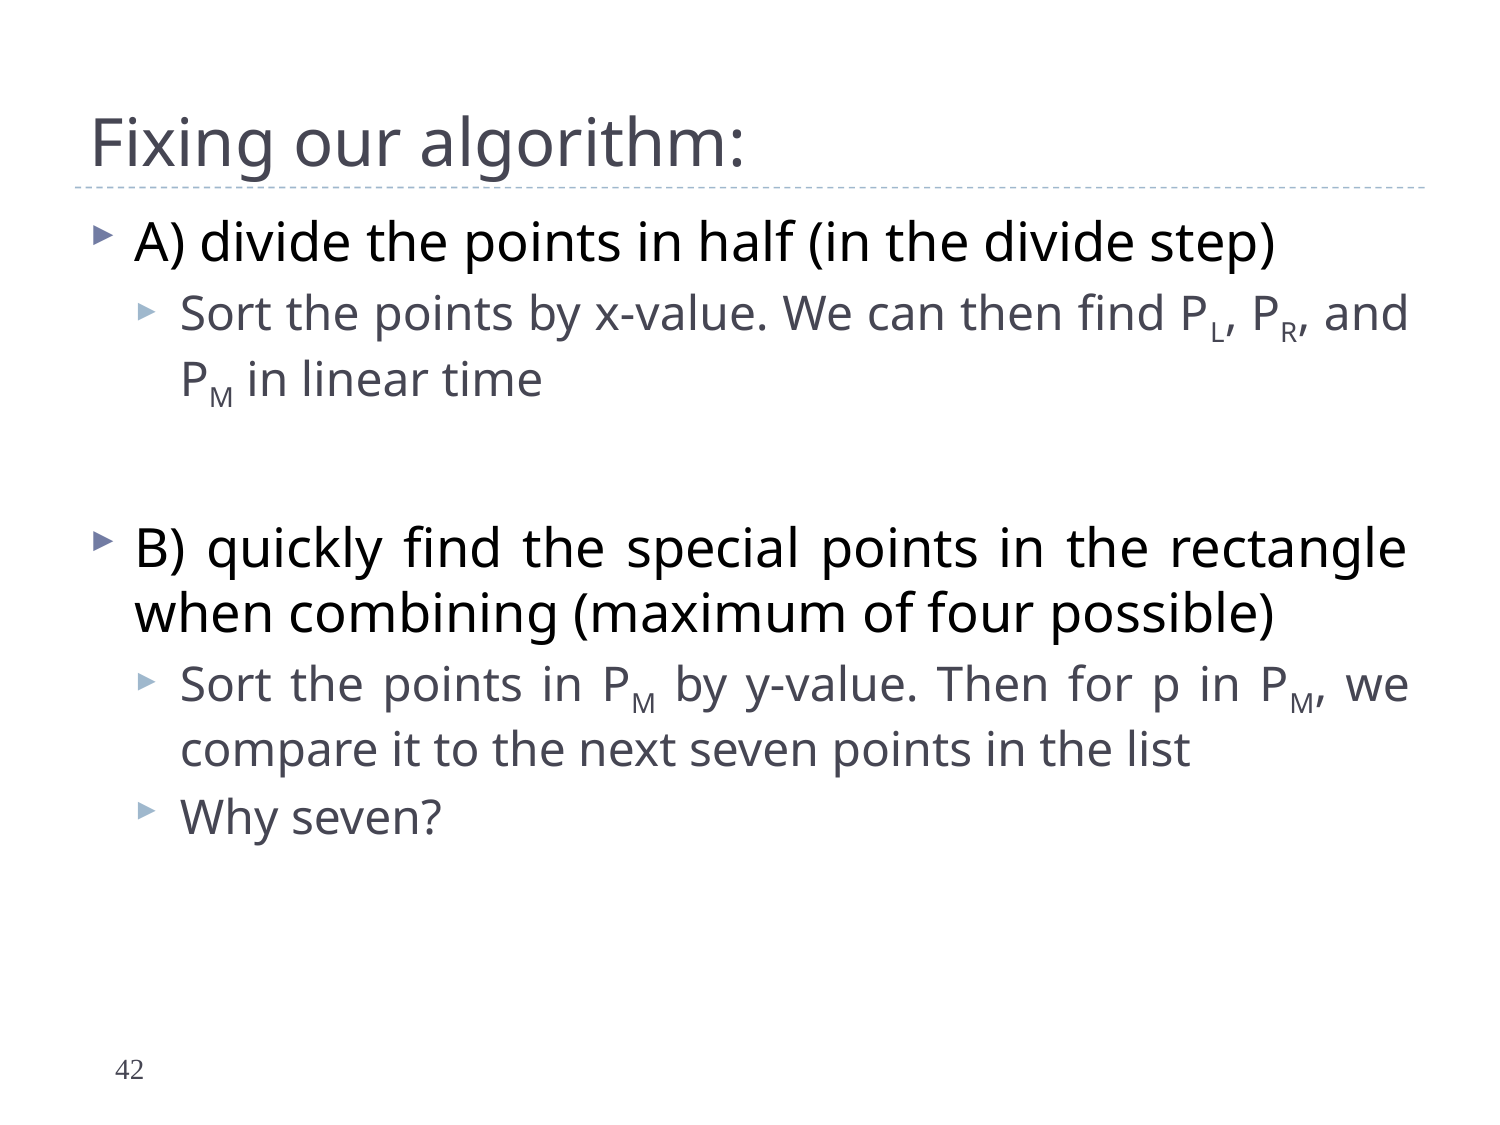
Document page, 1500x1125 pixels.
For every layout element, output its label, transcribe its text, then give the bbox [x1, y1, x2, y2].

title Fixing our algorithm: [75, 24, 1425, 188]
slide_number 42 [100, 1042, 426, 1103]
list A) divide the points in half (in the divide step) Sort the points by x-value. We can then find PL, PR, and PM in linear time B) quickly find the special points in the rectangle when combining (maximum of four possible) Sort the points in PM by y-value. Then for p in PM, we compare it to the next seven points in the list Why seven? [75, 200, 1425, 1010]
